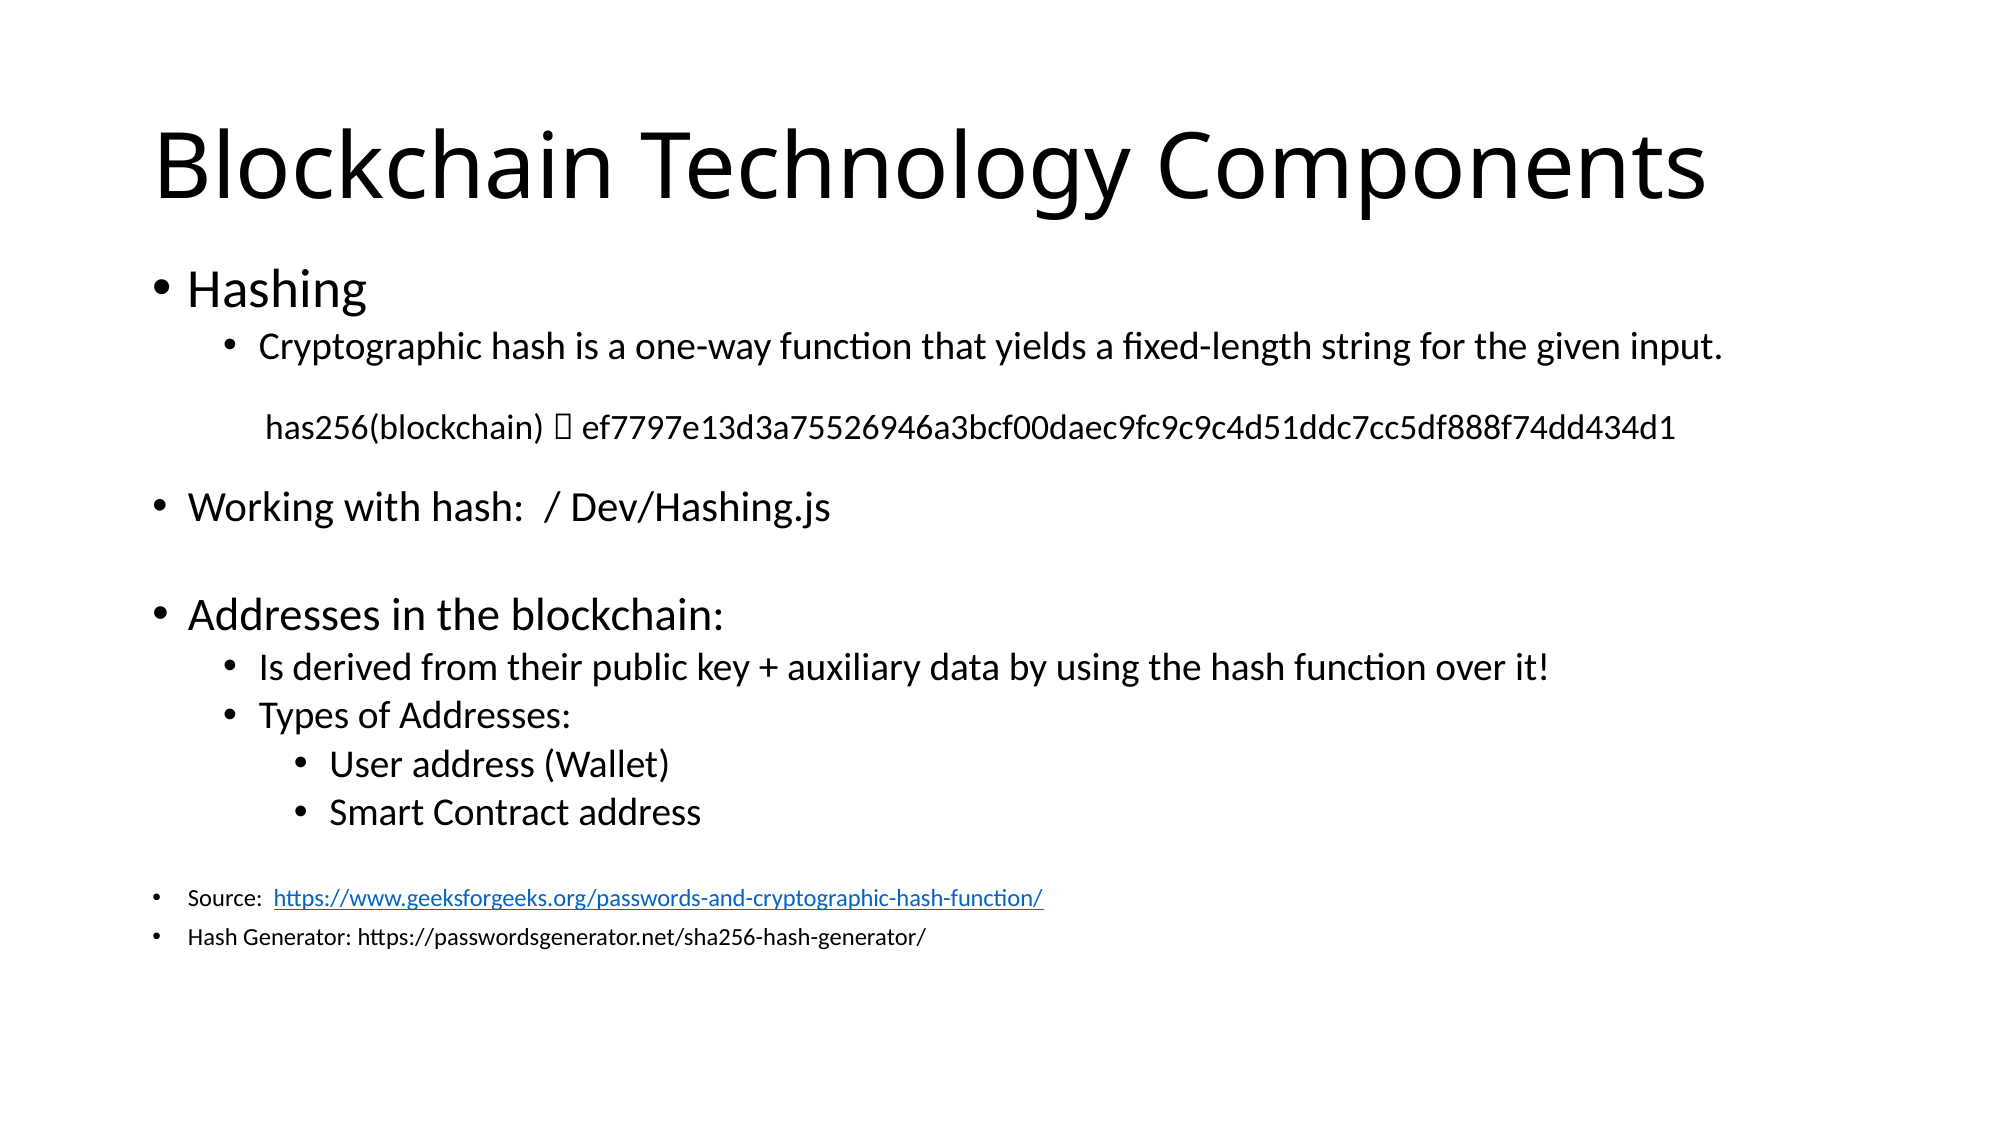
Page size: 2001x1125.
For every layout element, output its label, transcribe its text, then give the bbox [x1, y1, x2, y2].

title Blockchain Technology Components [137, 59, 1863, 252]
list Hashing Cryptographic hash is a one-way function that yields a fixed-length string for the given input. has256(blockchain)  ef7797e13d3a75526946a3bcf00daec9fc9c9c4d51ddc7cc5df888f74dd434d1 Working with hash: / Dev/Hashing.js Addresses in the blockchain: Is derived from their public key + auxiliary data by using the hash function over it! Types of Addresses: User address (Wallet) Smart Contract address Source: https://www.geeksforgeeks.org/passwords-and-cryptographic-hash-function/ Hash Generator: https://passwordsgenerator.net/sha256-hash-generator/ [137, 252, 1863, 966]
